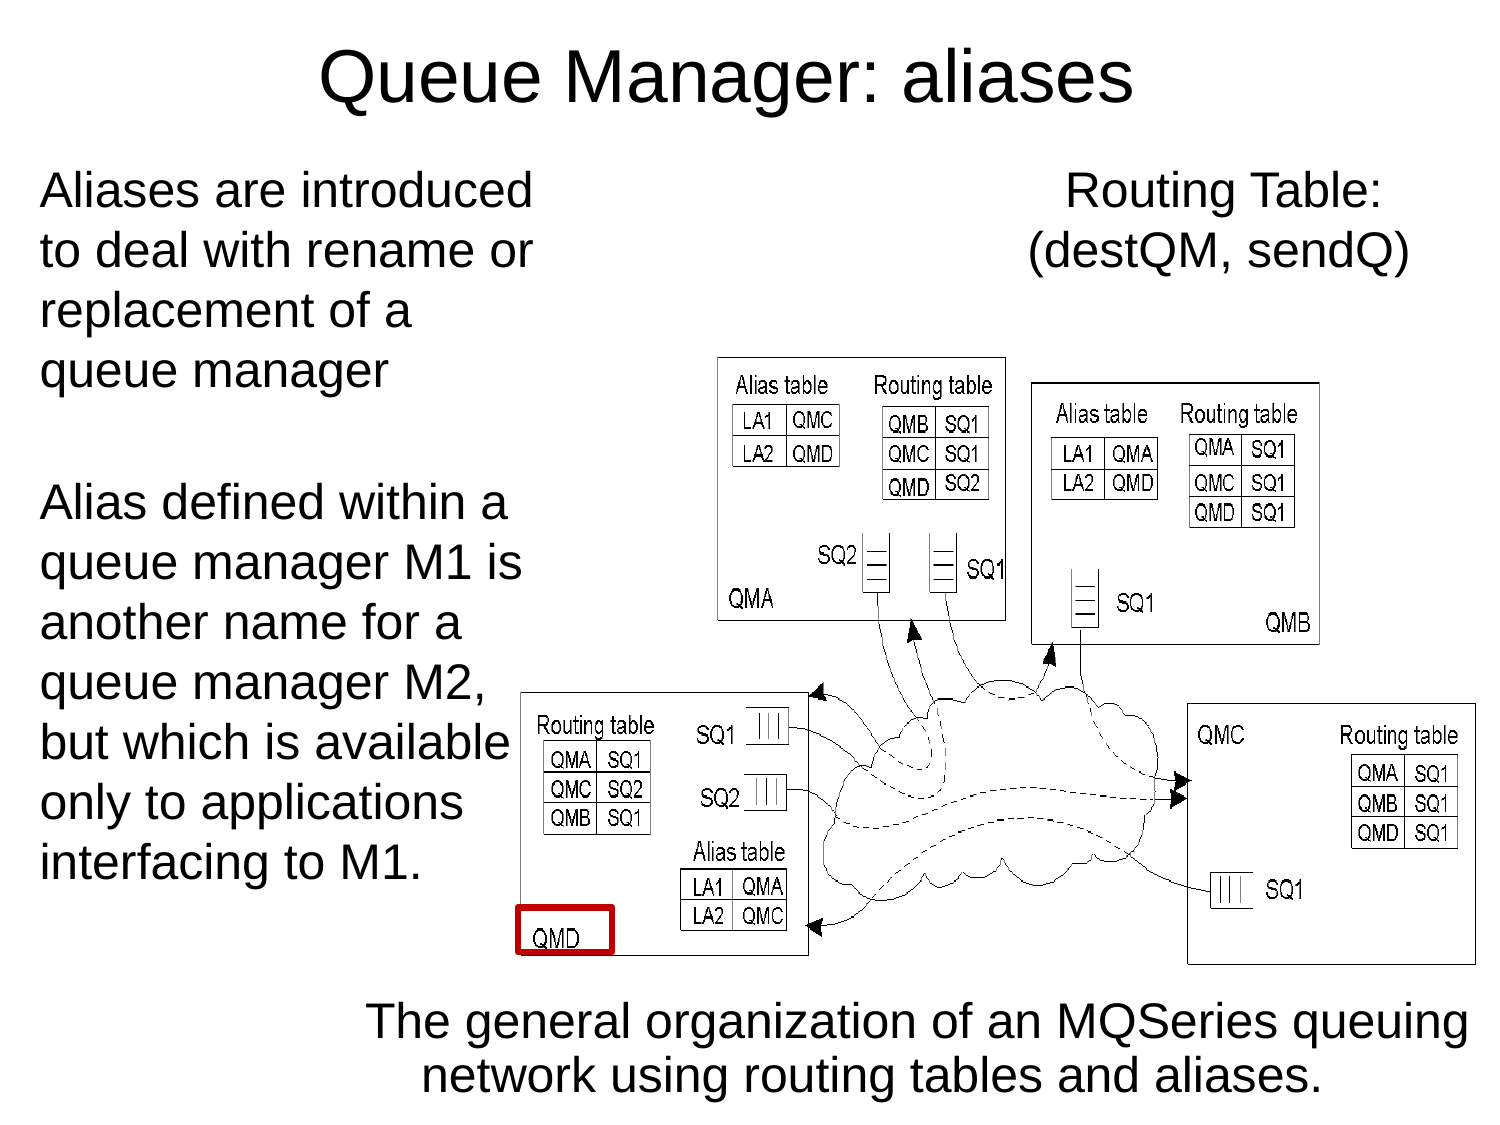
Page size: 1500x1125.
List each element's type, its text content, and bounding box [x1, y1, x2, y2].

list The general organization of an MQSeries queuing network using routing tables and aliases. [350, 987, 1500, 1125]
title Queue Manager: aliases [83, 24, 1371, 121]
text_box Alias defined within a queue manager M1 is another name for a queue manager M2, but which is available only to applications interfacing to M1. [24, 462, 494, 898]
picture [499, 324, 1488, 988]
text_box Aliases are introduced to deal with rename or replacement of a queue manager [24, 149, 565, 455]
text_box Routing Table: (destQM, sendQ) [1012, 149, 1475, 285]
